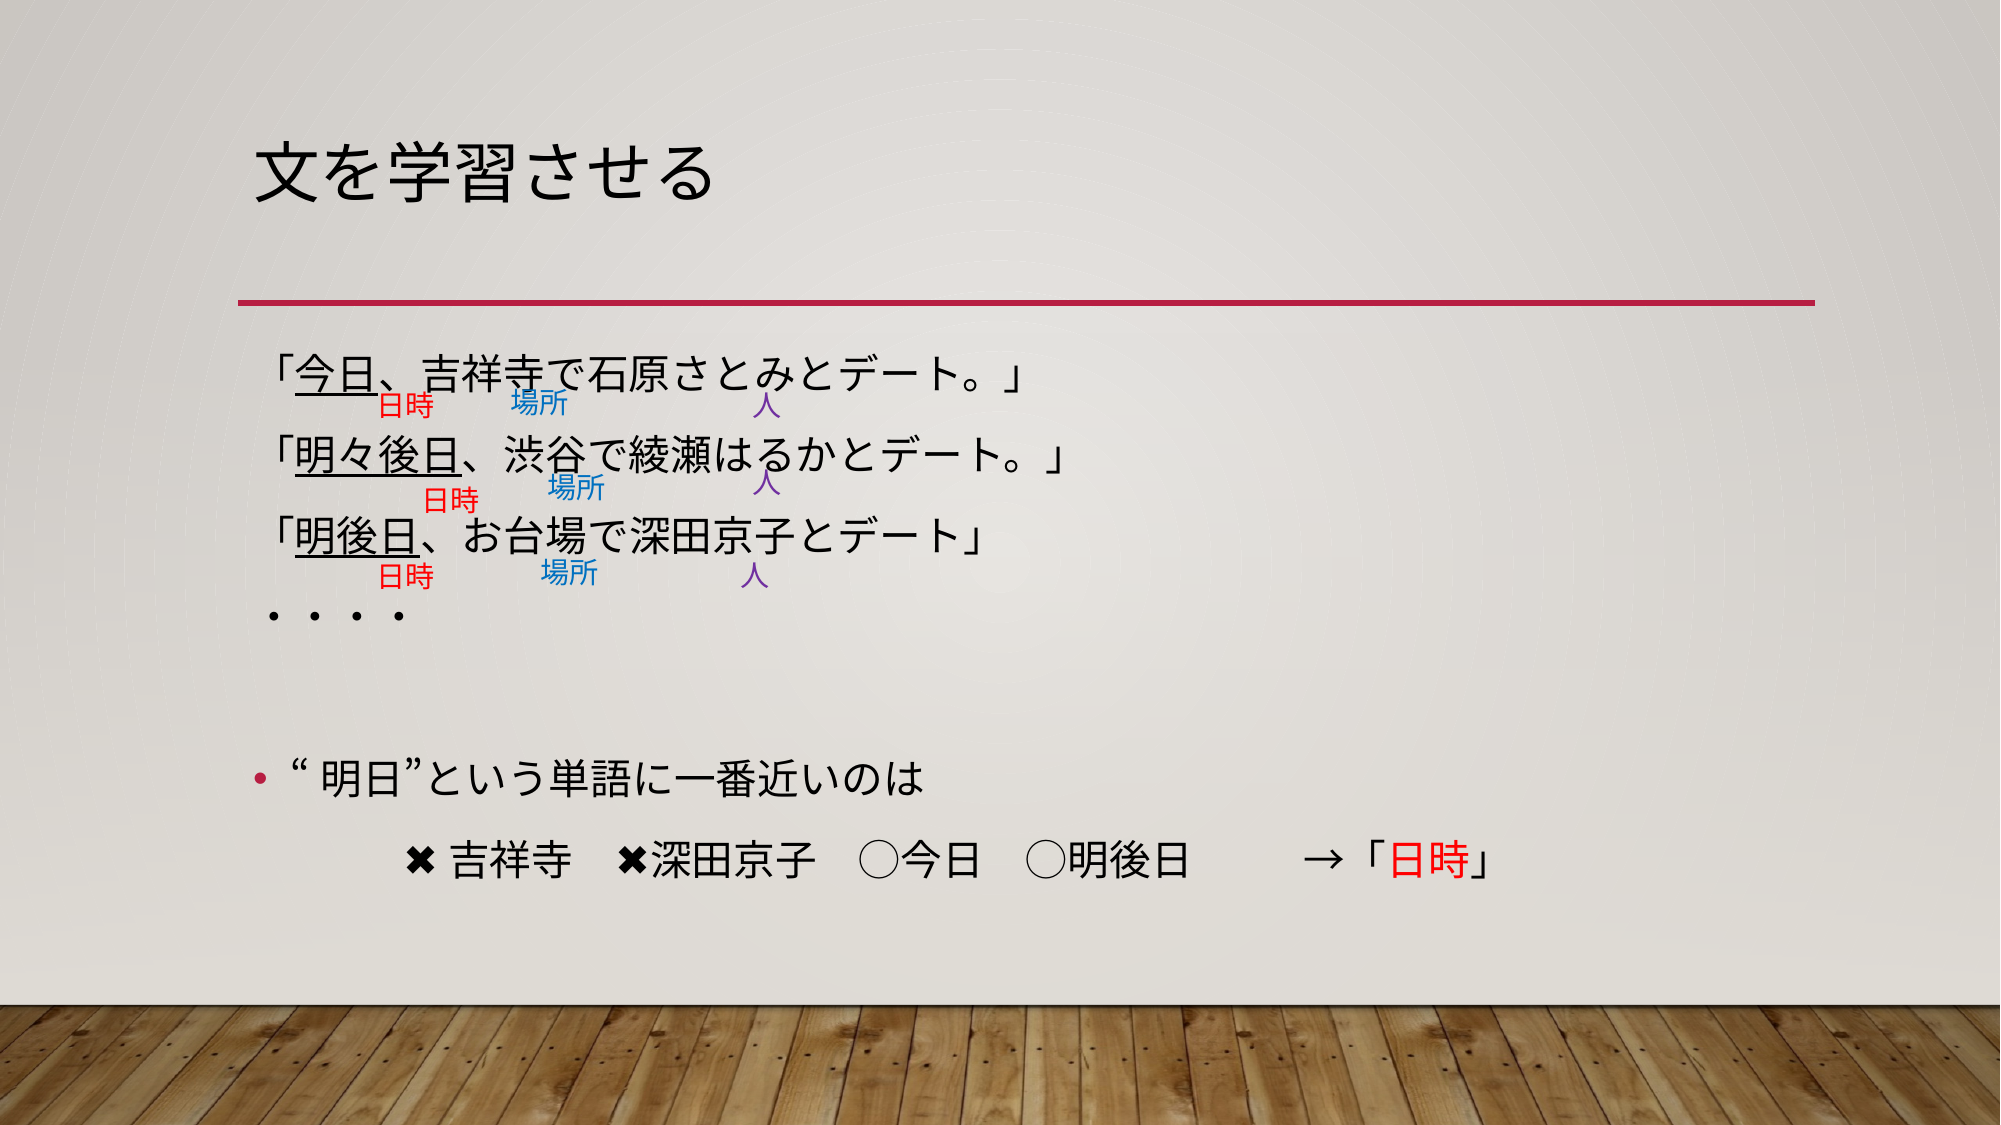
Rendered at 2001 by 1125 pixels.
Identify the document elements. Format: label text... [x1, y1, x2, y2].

title 文を学習させる [238, 131, 1814, 305]
text_box 場所 [525, 546, 614, 597]
text_box 場所 [495, 376, 584, 427]
text_box 人 [737, 456, 797, 507]
text_box 人 [725, 549, 785, 600]
picture [0, 1005, 2000, 1125]
text_box 場所 [532, 461, 622, 512]
text_box 日時 [361, 379, 451, 430]
text_box 人 [737, 379, 797, 430]
list 「今日、吉祥寺で石原さとみとデート。」 「明々後日、渋谷で綾瀬はるかとデート。」 「明後日、お台場で深田京子とデート」 ・・・・ “明日”という単語に一番近いのは ✖️吉祥寺 ✖️深田京子 ◯今日 ◯明後日 →「日時」 [238, 330, 1814, 897]
text_box 日時 [361, 551, 451, 602]
text_box 日時 [406, 474, 495, 525]
